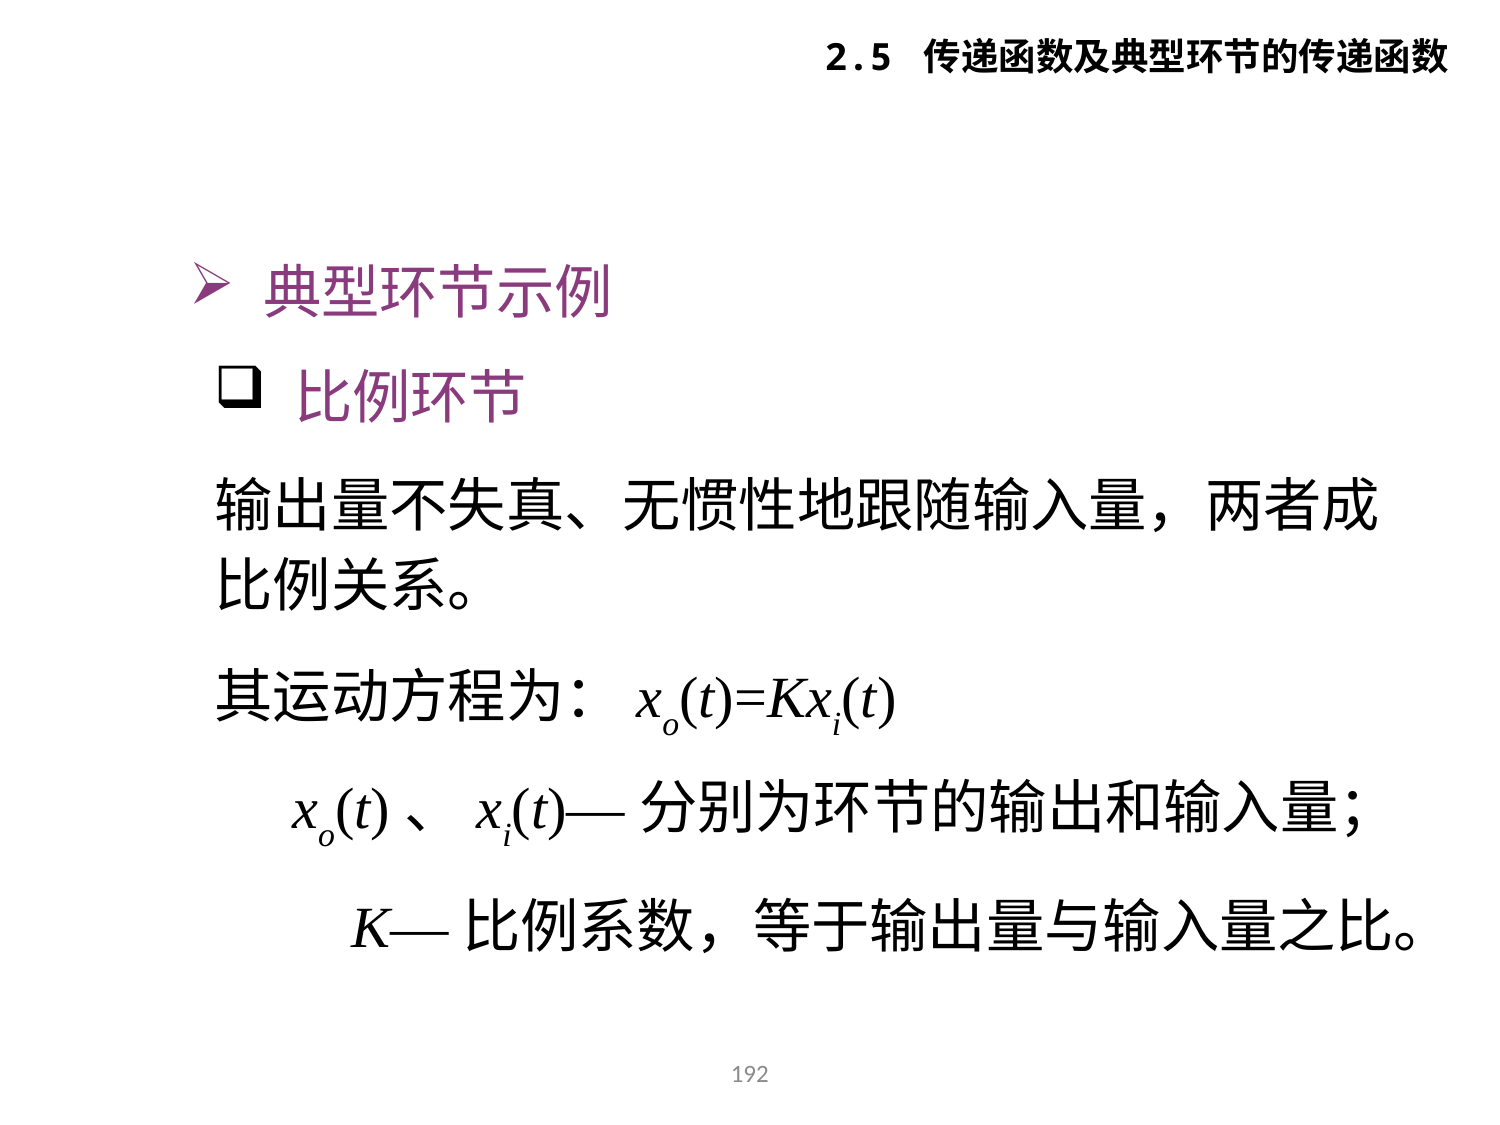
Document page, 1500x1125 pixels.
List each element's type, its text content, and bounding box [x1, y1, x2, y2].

footer 192 [512, 1042, 988, 1103]
text_box K—比例系数，等于输出量与输入量之比。 [336, 881, 1500, 967]
text_box xo(t)、xi(t)—分别为环节的输出和输入量； [277, 763, 1500, 861]
text_box 其运动方程为：xo(t)=Kxi(t) [200, 652, 1138, 750]
text_box 比例环节 [200, 352, 900, 438]
text_box 输出量不失真、无惯性地跟随输入量，两者成比例关系。 [199, 449, 1413, 626]
text_box 典型环节示例 [174, 237, 1425, 333]
text_box 2.5 传递函数及典型环节的传递函数 [773, 34, 1500, 86]
